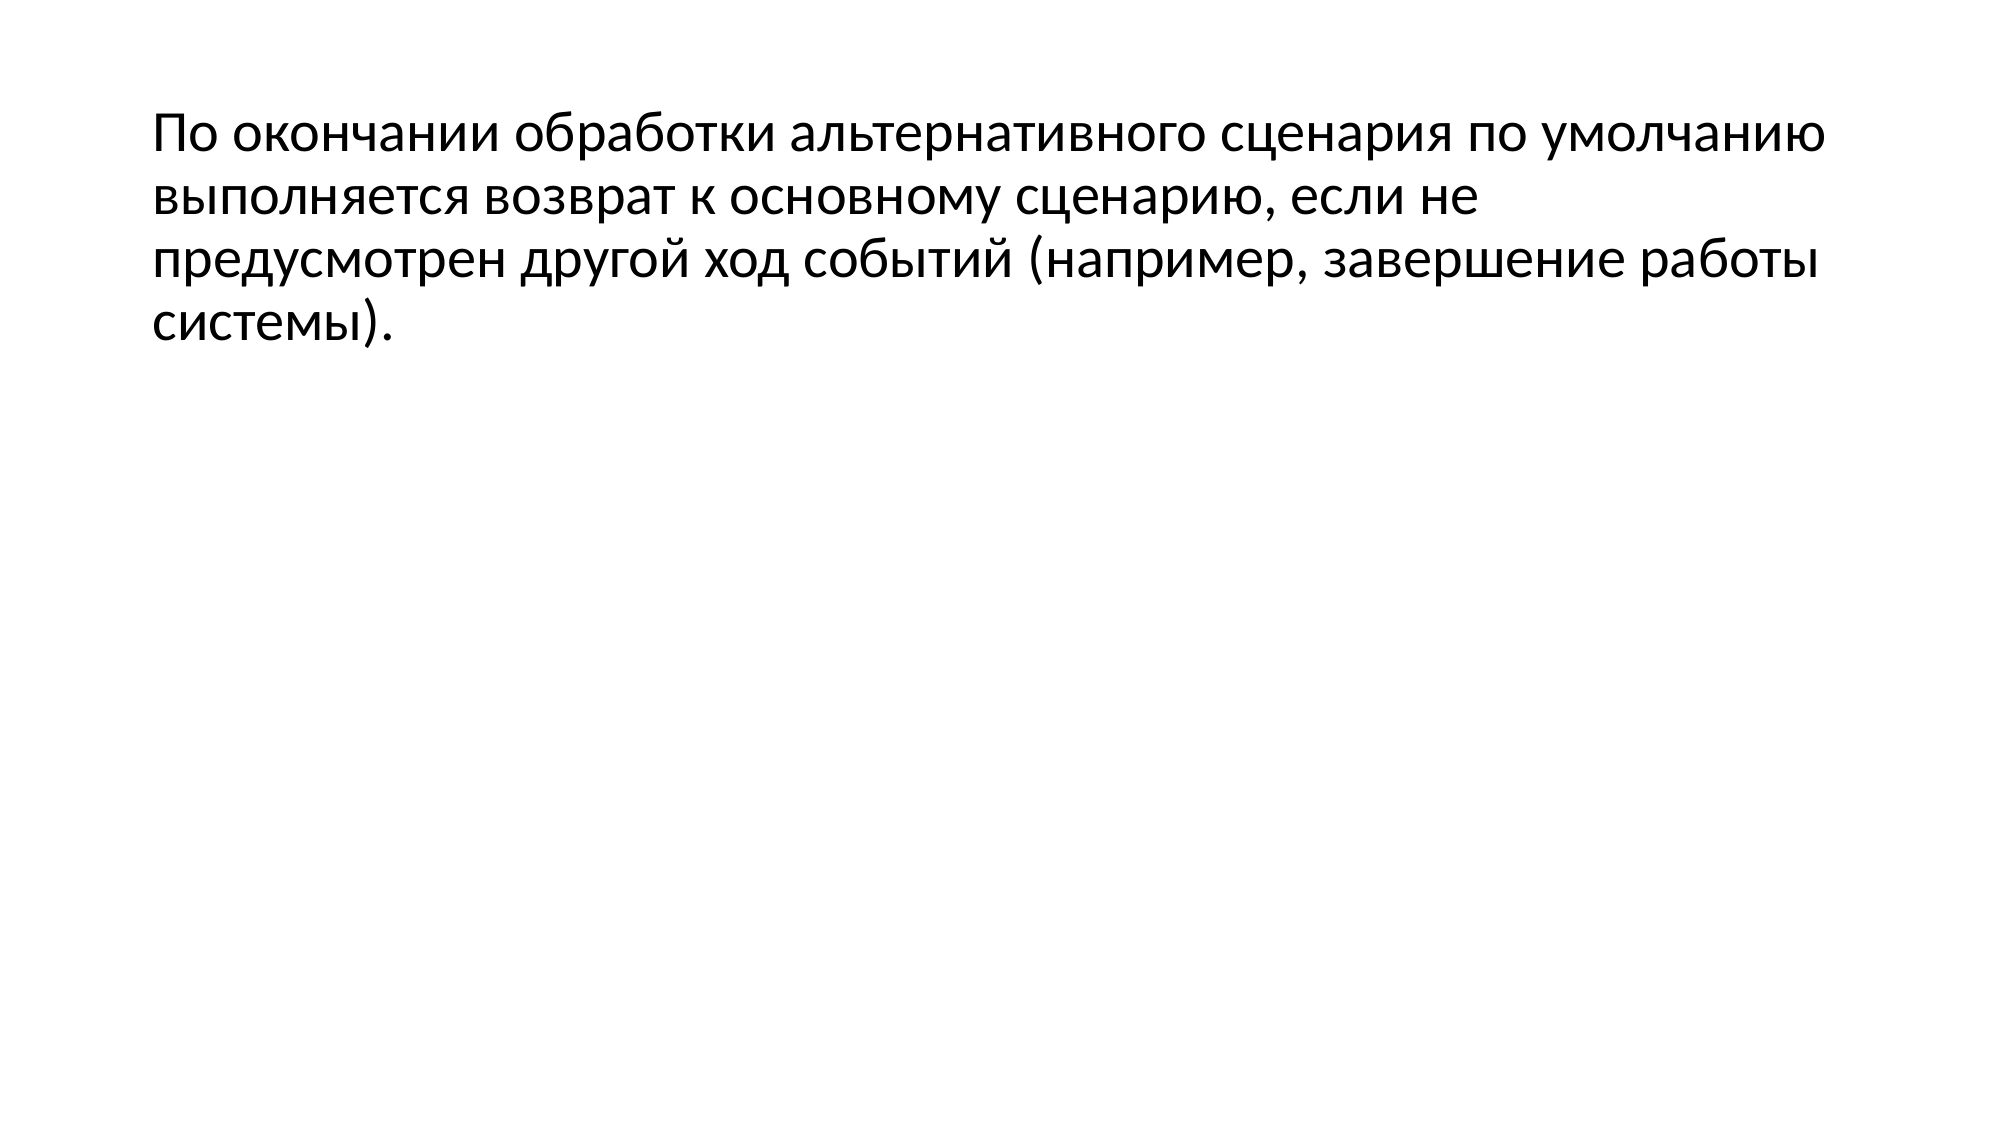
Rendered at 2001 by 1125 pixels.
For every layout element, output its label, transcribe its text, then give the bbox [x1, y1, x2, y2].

list По окончании обработки альтернативного сценария по умолчанию выполняется возврат к основному сценарию, если не предусмотрен другой ход событий (например, завершение работы системы). [137, 94, 1863, 1014]
